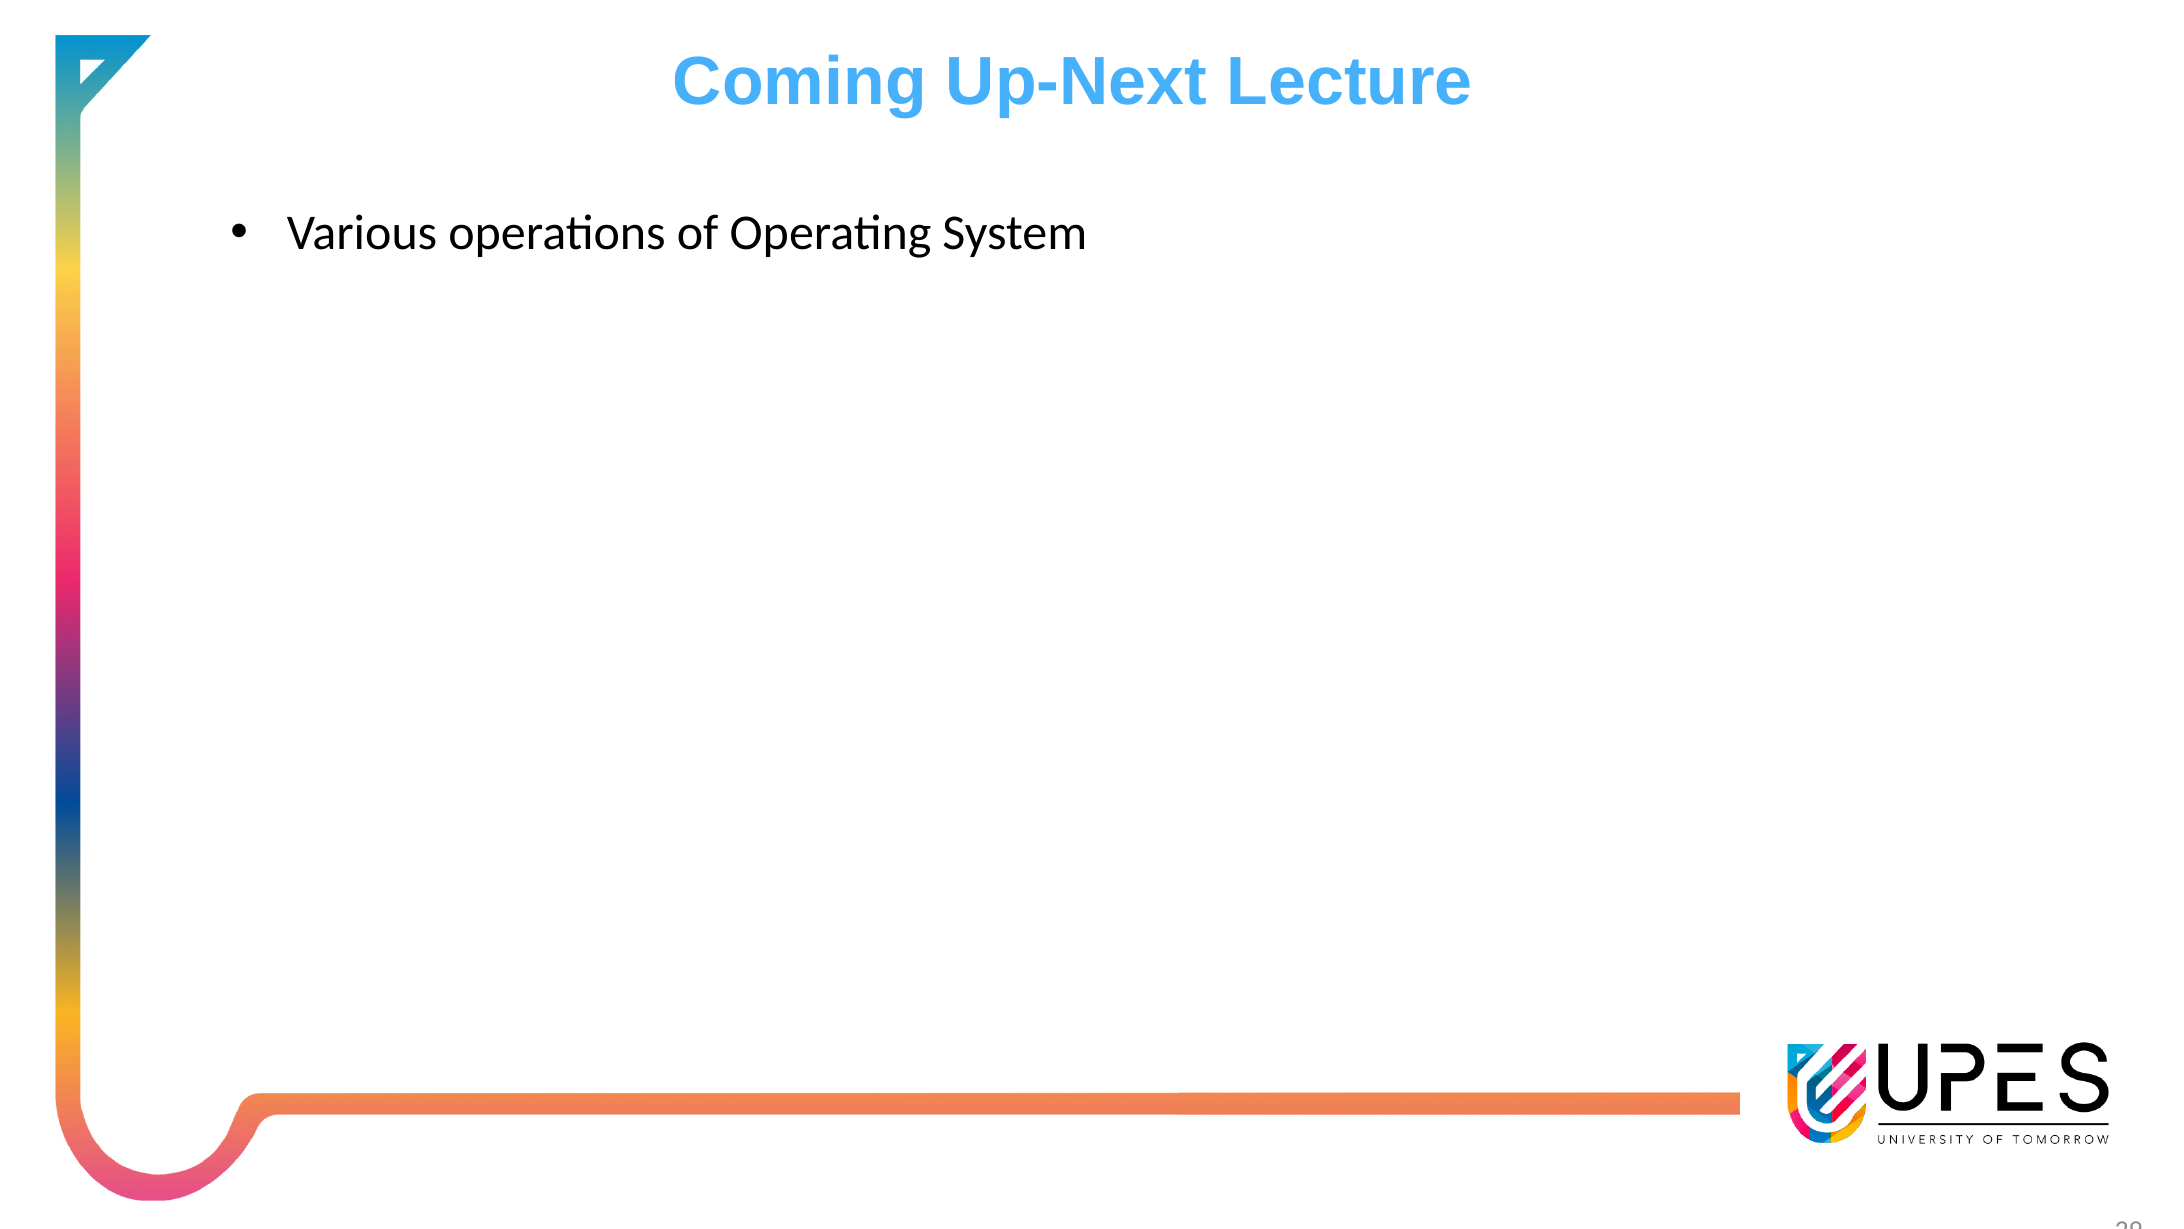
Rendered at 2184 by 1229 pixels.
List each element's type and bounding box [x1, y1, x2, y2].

list [12, 0, 2184, 1229]
